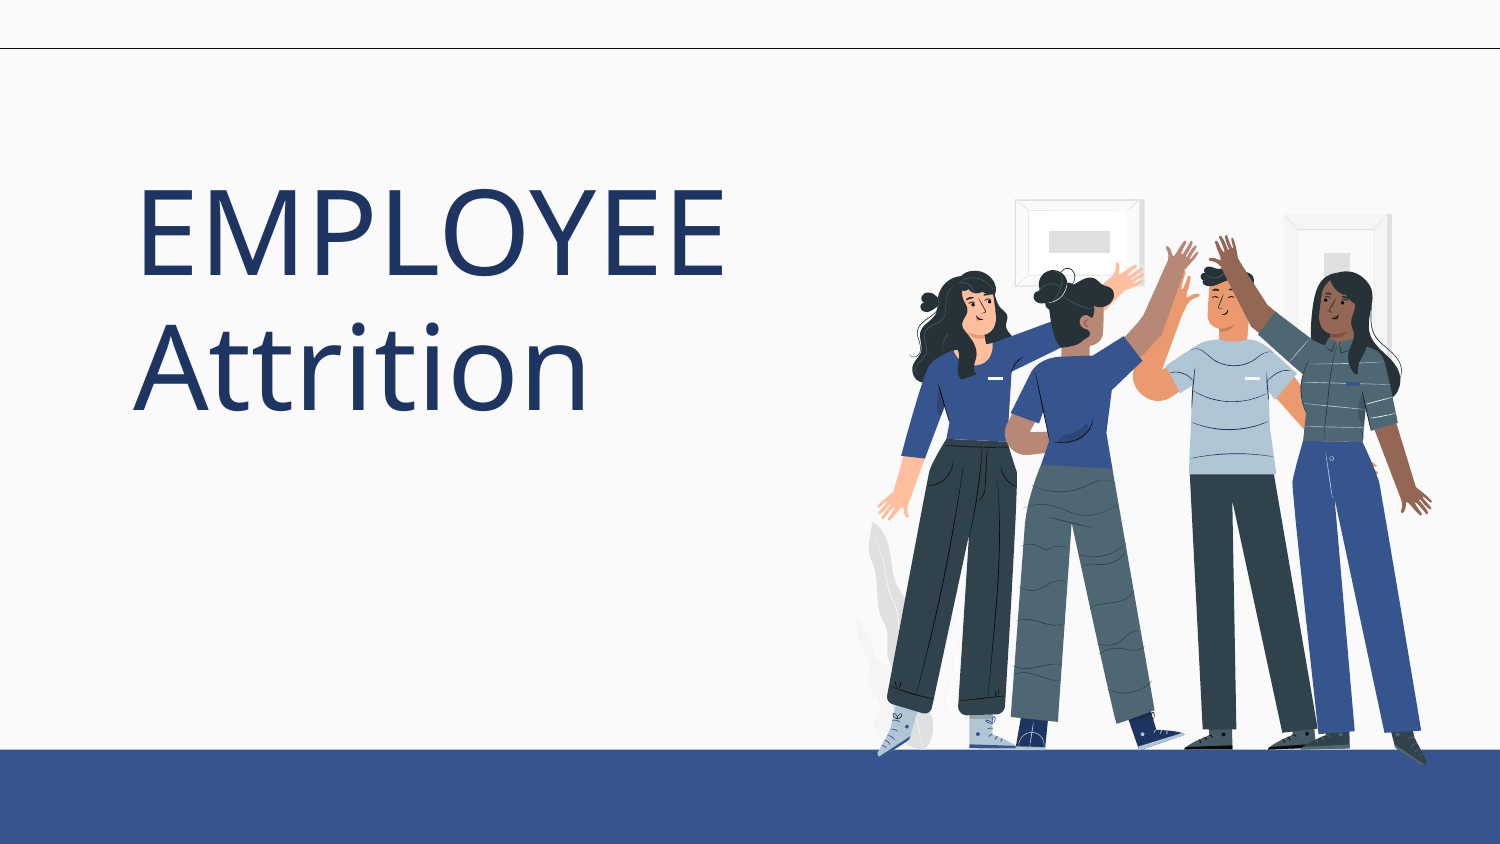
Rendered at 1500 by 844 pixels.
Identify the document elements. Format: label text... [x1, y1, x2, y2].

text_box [856, 199, 1433, 766]
title EMPLOYEE Attrition [118, 151, 864, 517]
